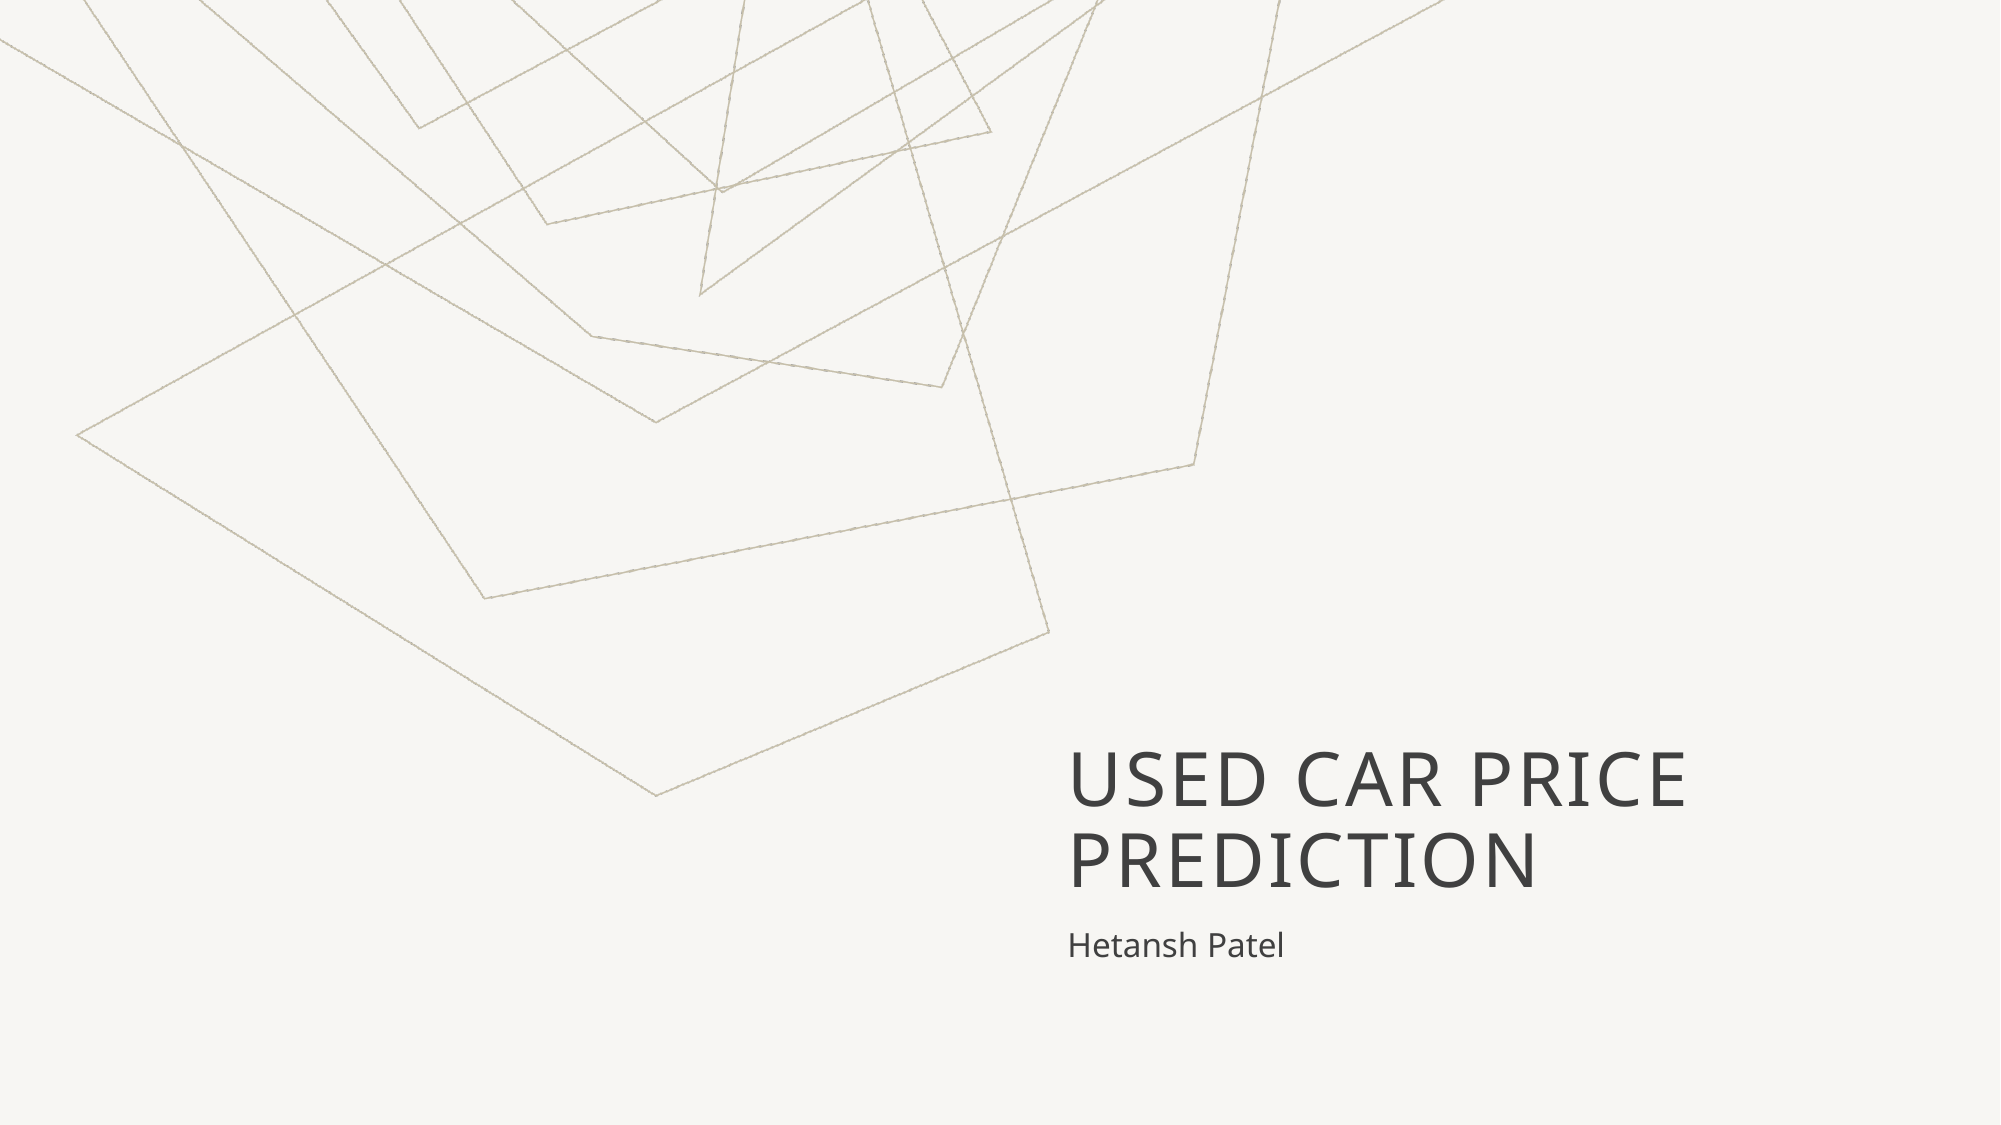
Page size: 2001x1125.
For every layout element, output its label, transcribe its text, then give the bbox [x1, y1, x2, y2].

subtitle Hetansh Patel [1052, 916, 1864, 982]
title Used Car price prediction [1052, 727, 1864, 912]
picture [0, 0, 1557, 830]
